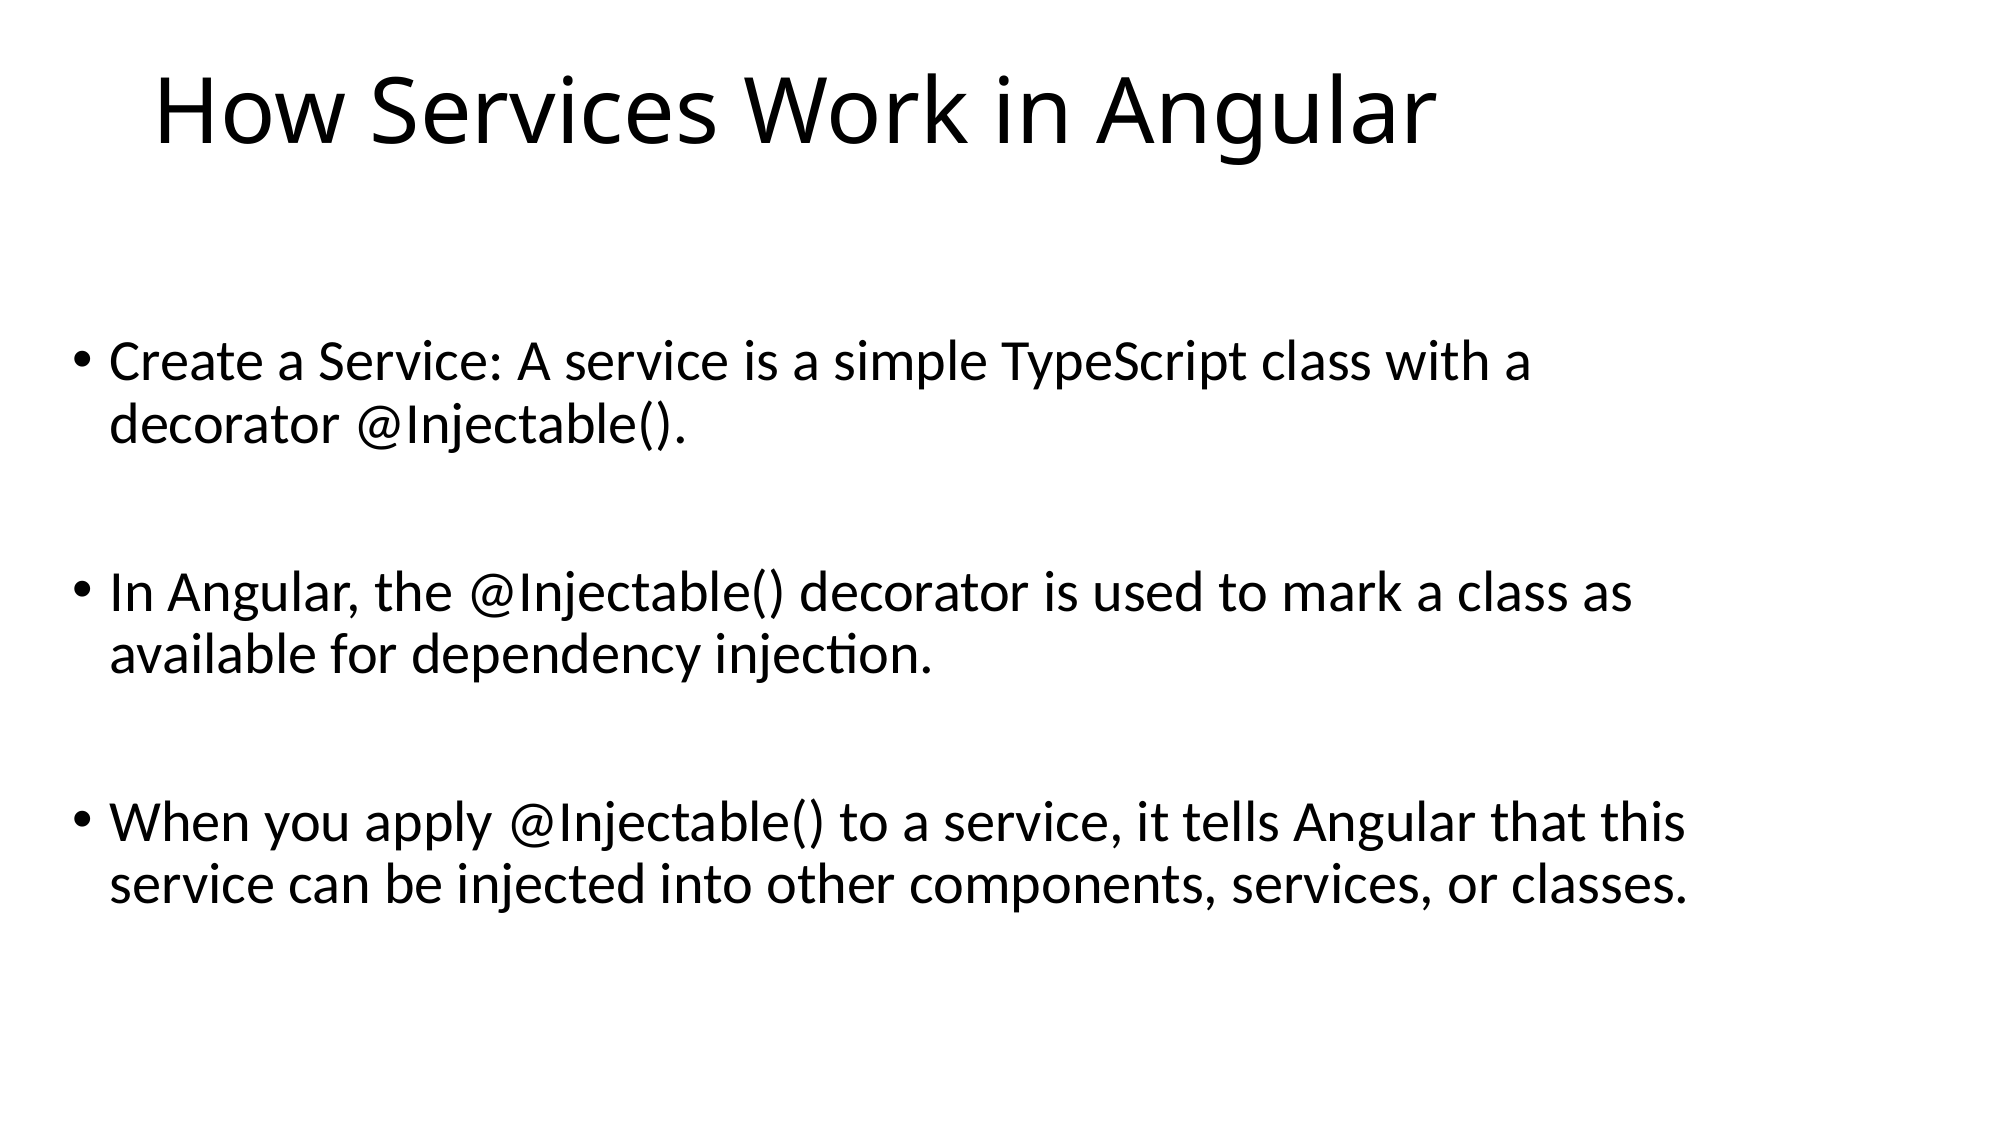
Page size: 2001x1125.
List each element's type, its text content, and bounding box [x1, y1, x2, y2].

list Create a Service: A service is a simple TypeScript class with a decorator @Injectable(). In Angular, the @Injectable() decorator is used to mark a class as available for dependency injection. When you apply @Injectable() to a service, it tells Angular that this service can be injected into other components, services, or classes. [57, 323, 1782, 1037]
title How Services Work in Angular [137, 59, 1863, 278]
